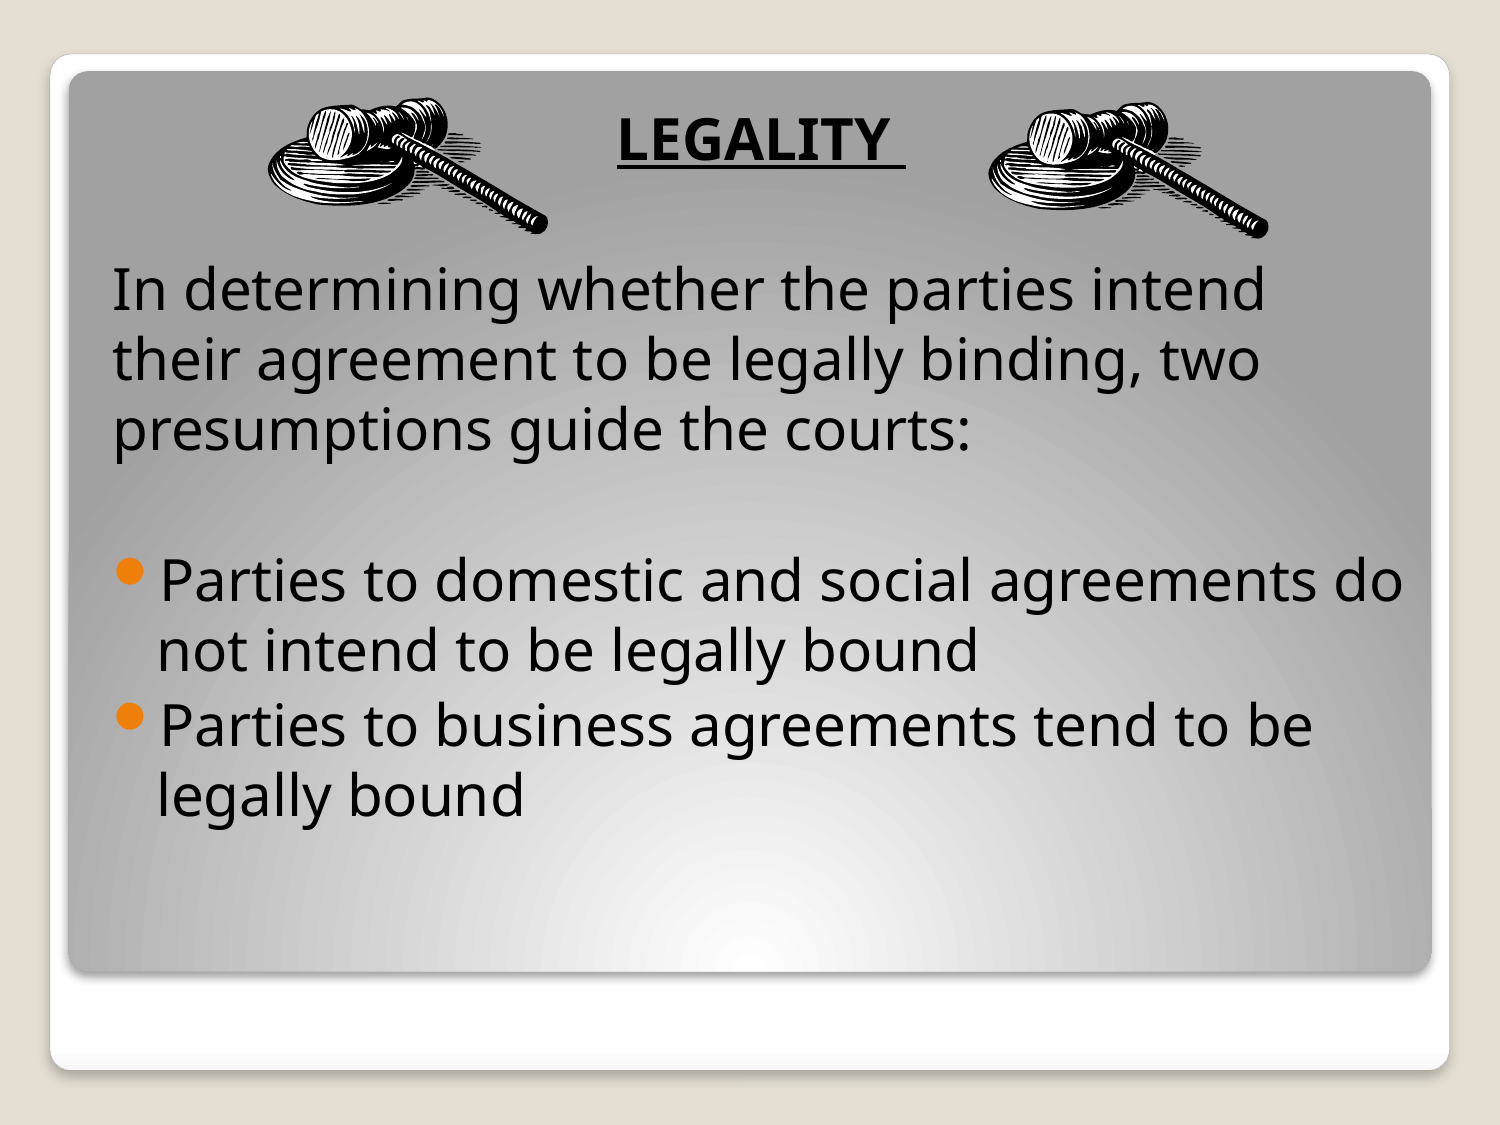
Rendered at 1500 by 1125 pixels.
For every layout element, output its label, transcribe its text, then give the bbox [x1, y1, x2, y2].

list LEGALITY In determining whether the parties intend their agreement to be legally binding, two presumptions guide the courts: Parties to domestic and social agreements do not intend to be legally bound Parties to business agreements tend to be legally bound [82, 86, 1425, 1000]
picture [265, 97, 549, 235]
picture [985, 101, 1270, 240]
